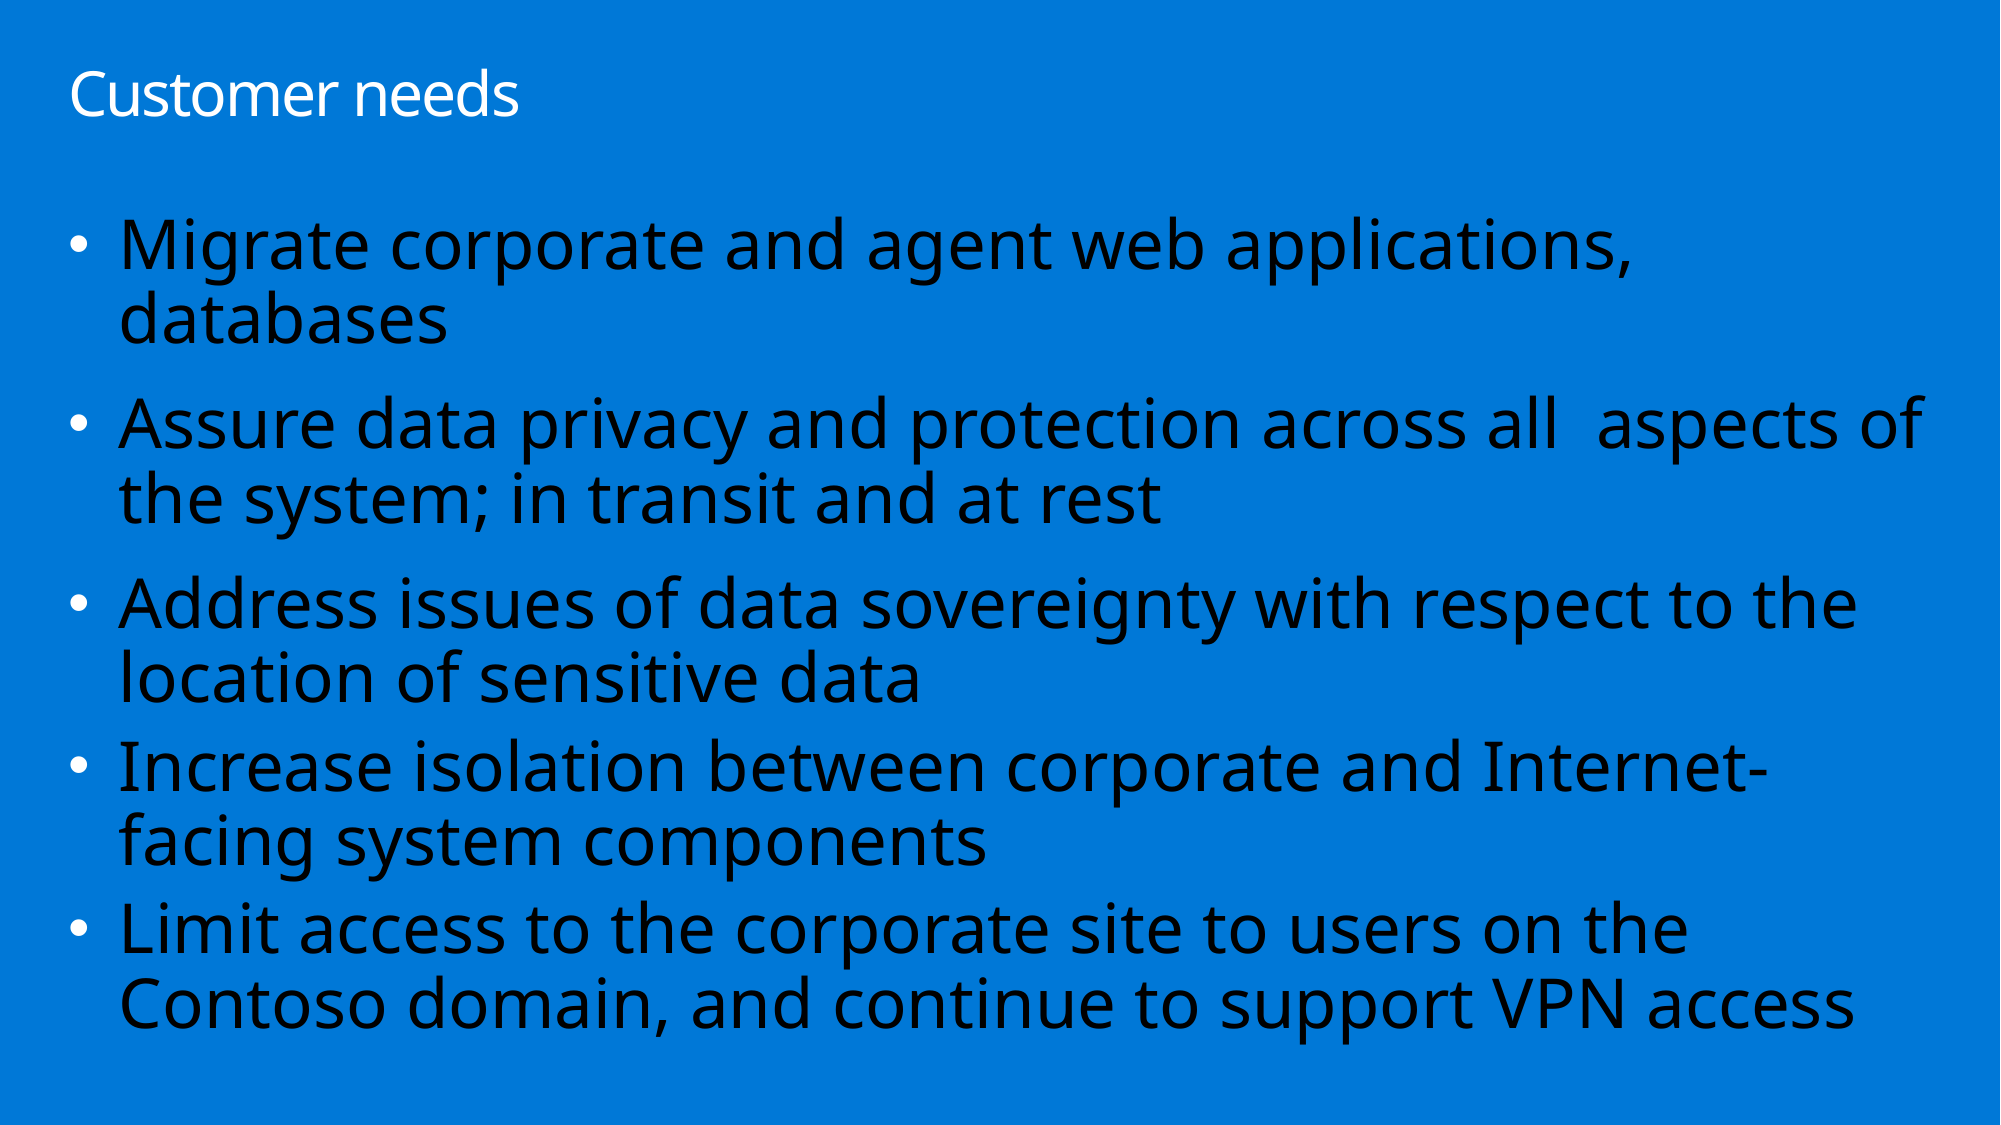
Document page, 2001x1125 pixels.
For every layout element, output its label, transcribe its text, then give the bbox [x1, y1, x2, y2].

title Customer needs [44, 47, 1957, 196]
list Migrate corporate and agent web applications, databases Assure data privacy and protection across all aspects of the system; in transit and at rest Address issues of data sovereignty with respect to the location of sensitive data Increase isolation between corporate and Internet-facing system components Limit access to the corporate site to users on the Contoso domain, and continue to support VPN access [44, 195, 1956, 1069]
